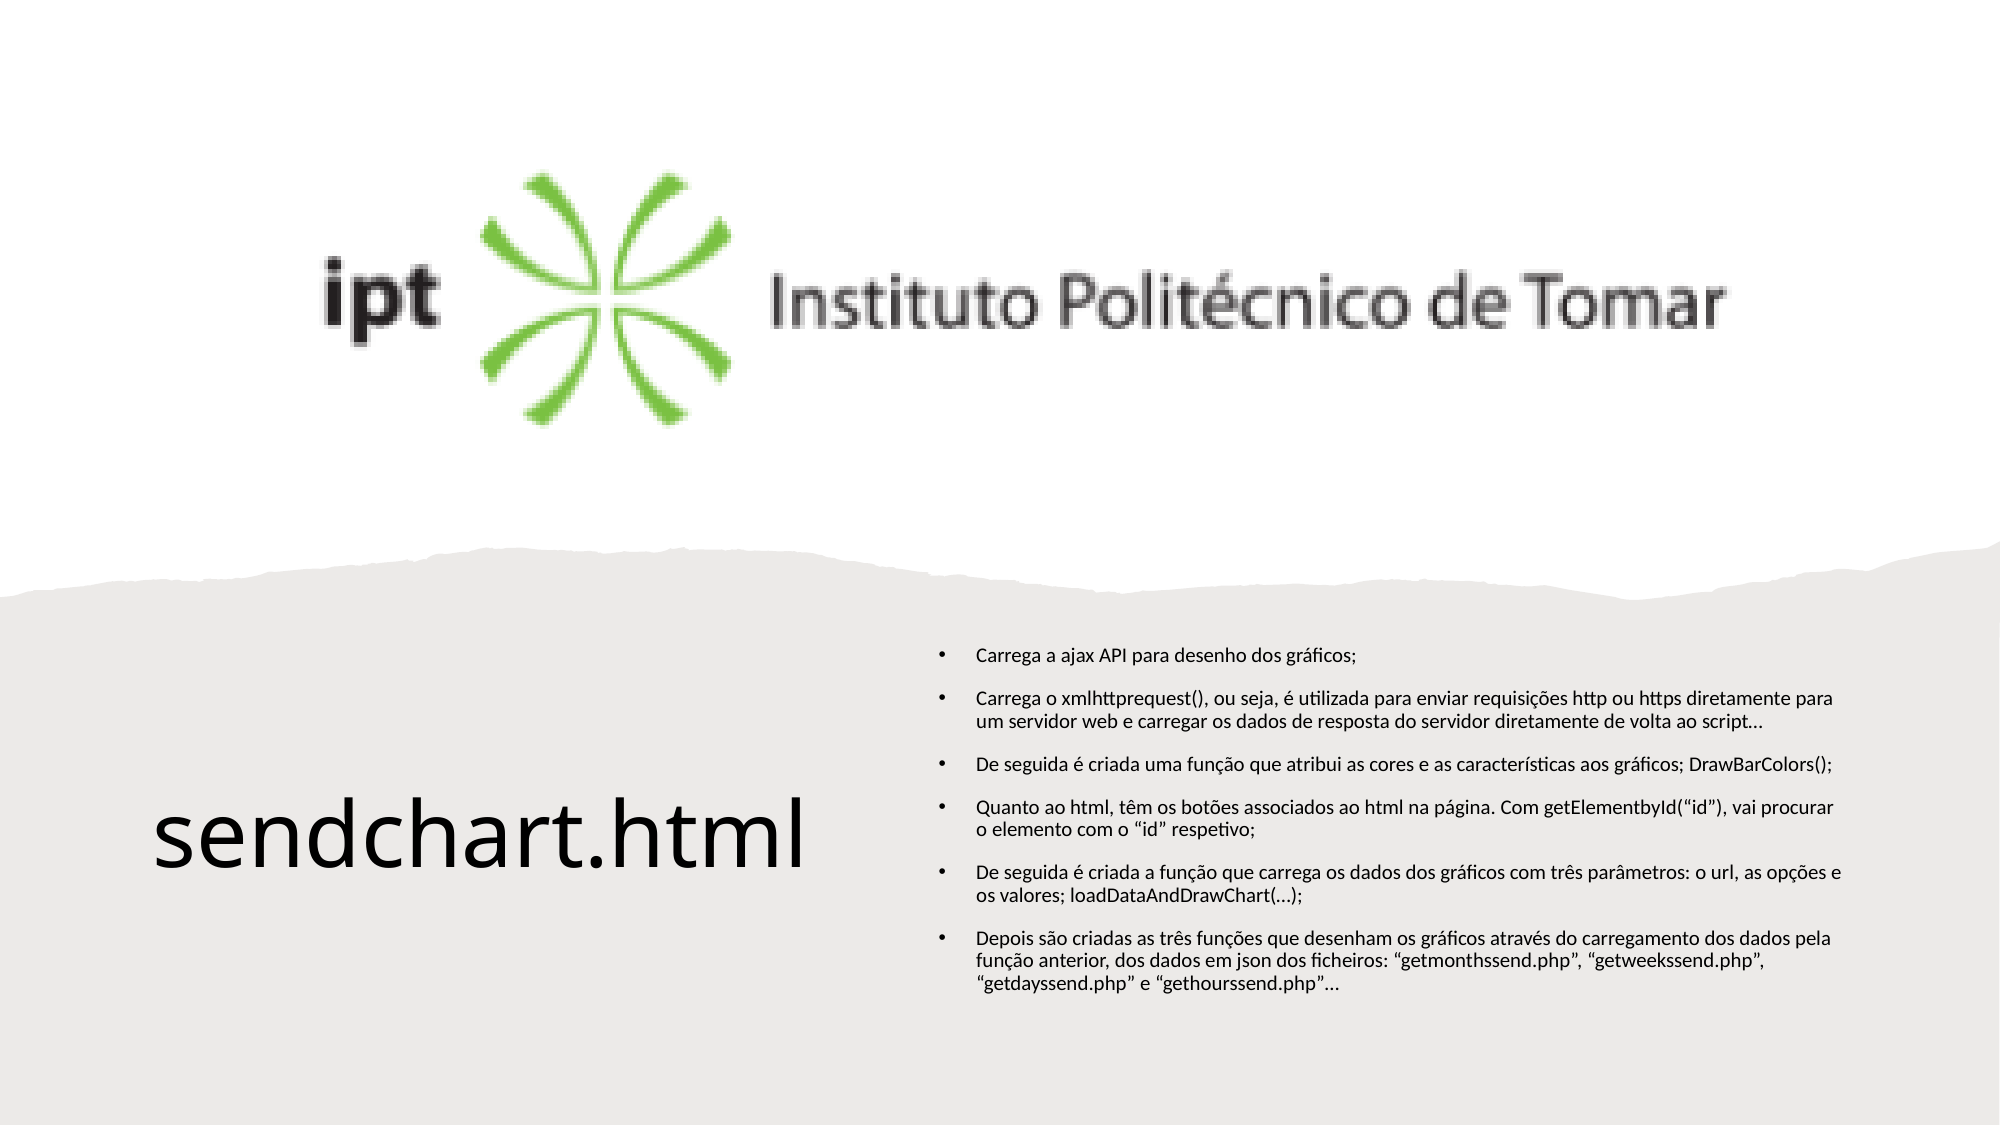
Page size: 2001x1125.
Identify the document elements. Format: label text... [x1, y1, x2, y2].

text_box [0, 0, 2000, 598]
picture [190, 117, 1811, 469]
title sendchart.html [137, 640, 829, 1035]
list Carrega a ajax API para desenho dos gráficos; Carrega o xmlhttprequest(), ou seja, é utilizada para enviar requisições http ou https diretamente para um servidor web e carregar os dados de resposta do servidor diretamente de volta ao script… De seguida é criada uma função que atribui as cores e as características aos gráficos; DrawBarColors(); Quanto ao html, têm os botões associados ao html na página. Com getElementbyId(“id”), vai procurar o elemento com o “id” respetivo; De seguida é criada a função que carrega os dados dos gráficos com três parâmetros: o url, as opções e os valores; loadDataAndDrawChart(…); Depois são criadas as três funções que desenham os gráficos através do carregamento dos dados pela função anterior, dos dados em json dos ficheiros: “getmonthssend.php”, “getweekssend.php”, “getdayssend.php” e “gethourssend.php”… [923, 637, 1863, 1031]
text_box [0, 540, 2000, 1125]
